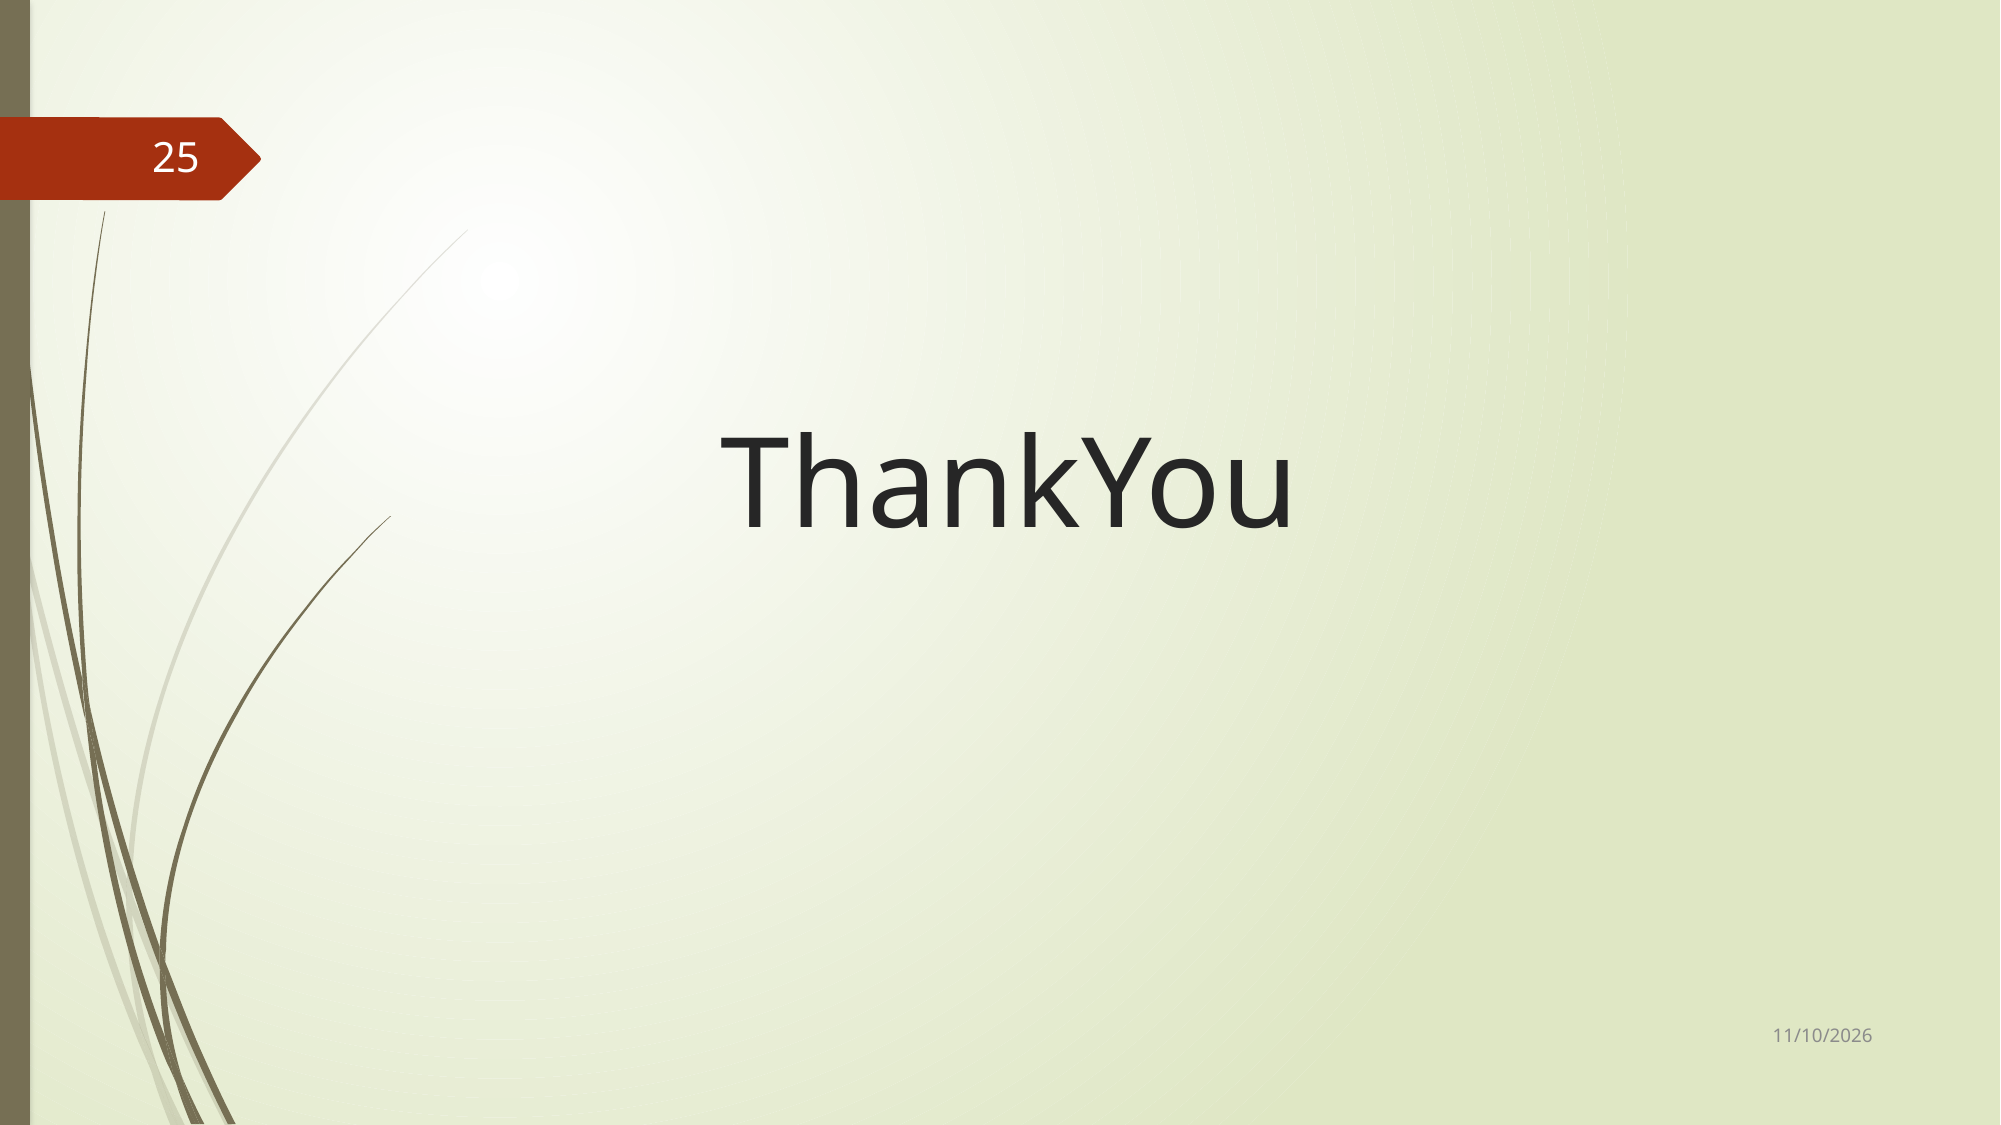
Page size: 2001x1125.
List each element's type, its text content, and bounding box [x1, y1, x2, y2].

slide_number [1699, 1005, 1888, 1067]
title ThankYou [295, 395, 1757, 606]
slide_number 25 [87, 129, 216, 190]
